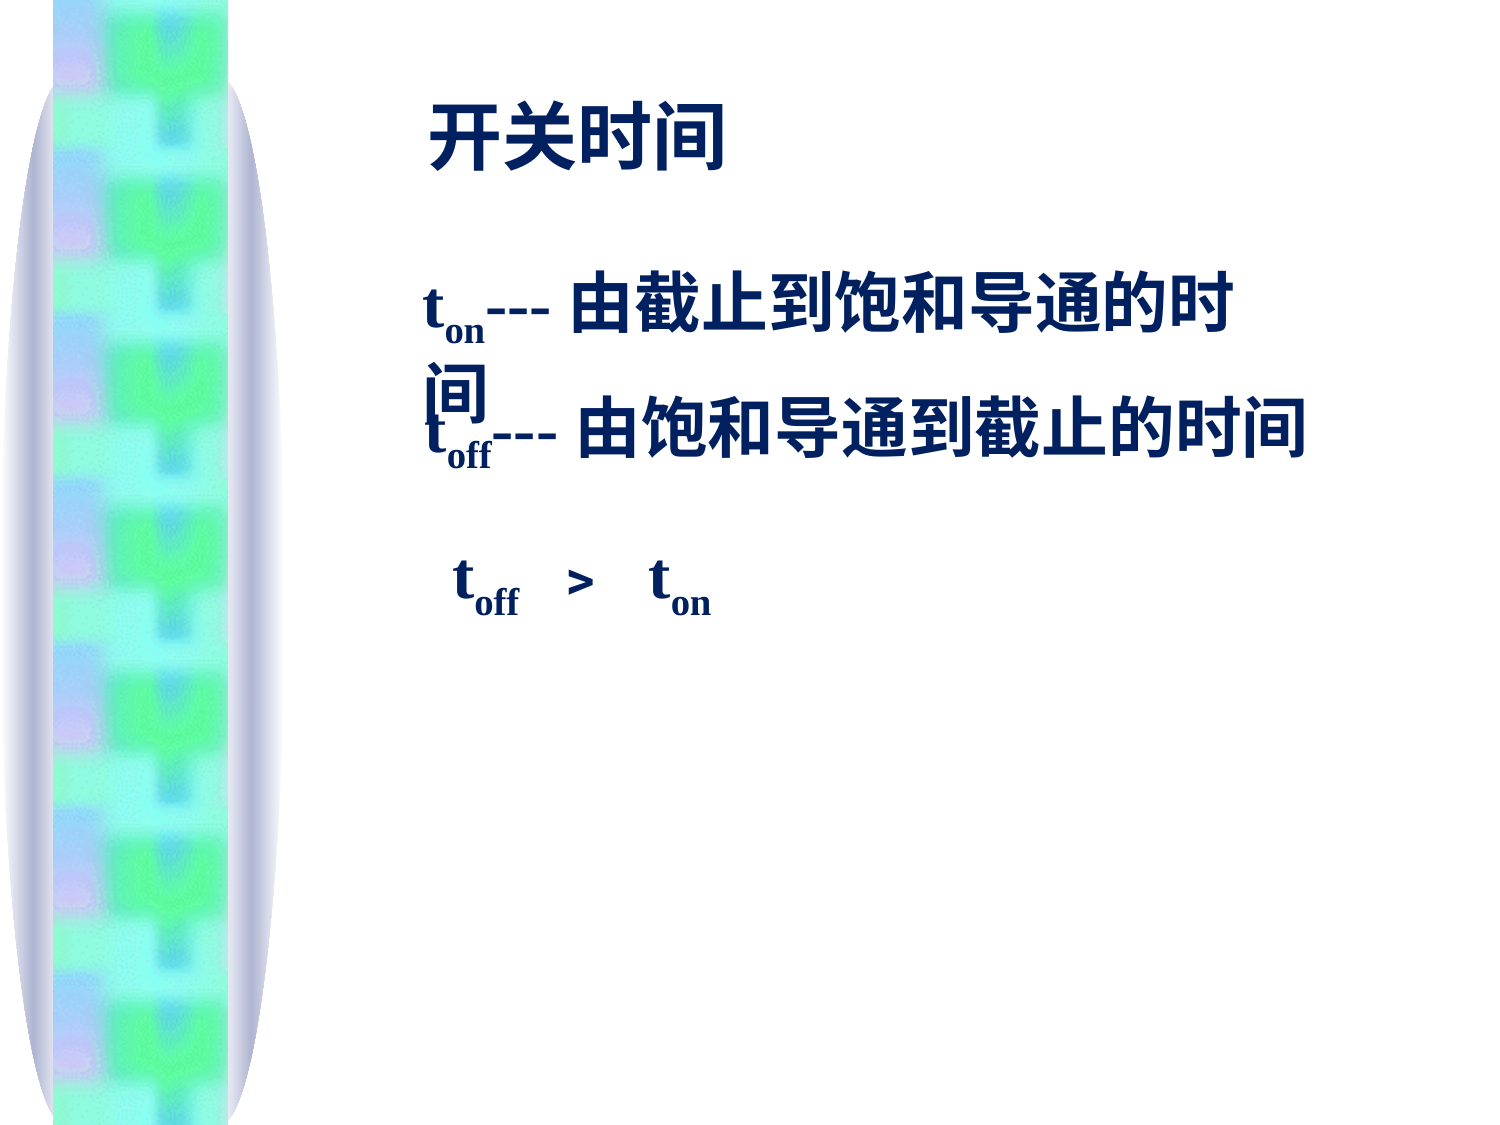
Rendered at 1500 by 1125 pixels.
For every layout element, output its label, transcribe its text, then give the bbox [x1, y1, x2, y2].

picture [53, 0, 229, 1125]
text_box ton---由截止到饱和导通的时间 [407, 253, 1313, 439]
text_box toff---由饱和导通到截止的时间 [409, 378, 1363, 484]
text_box 开关时间 [412, 81, 743, 187]
text_box toff ﹥ ton [437, 524, 833, 631]
